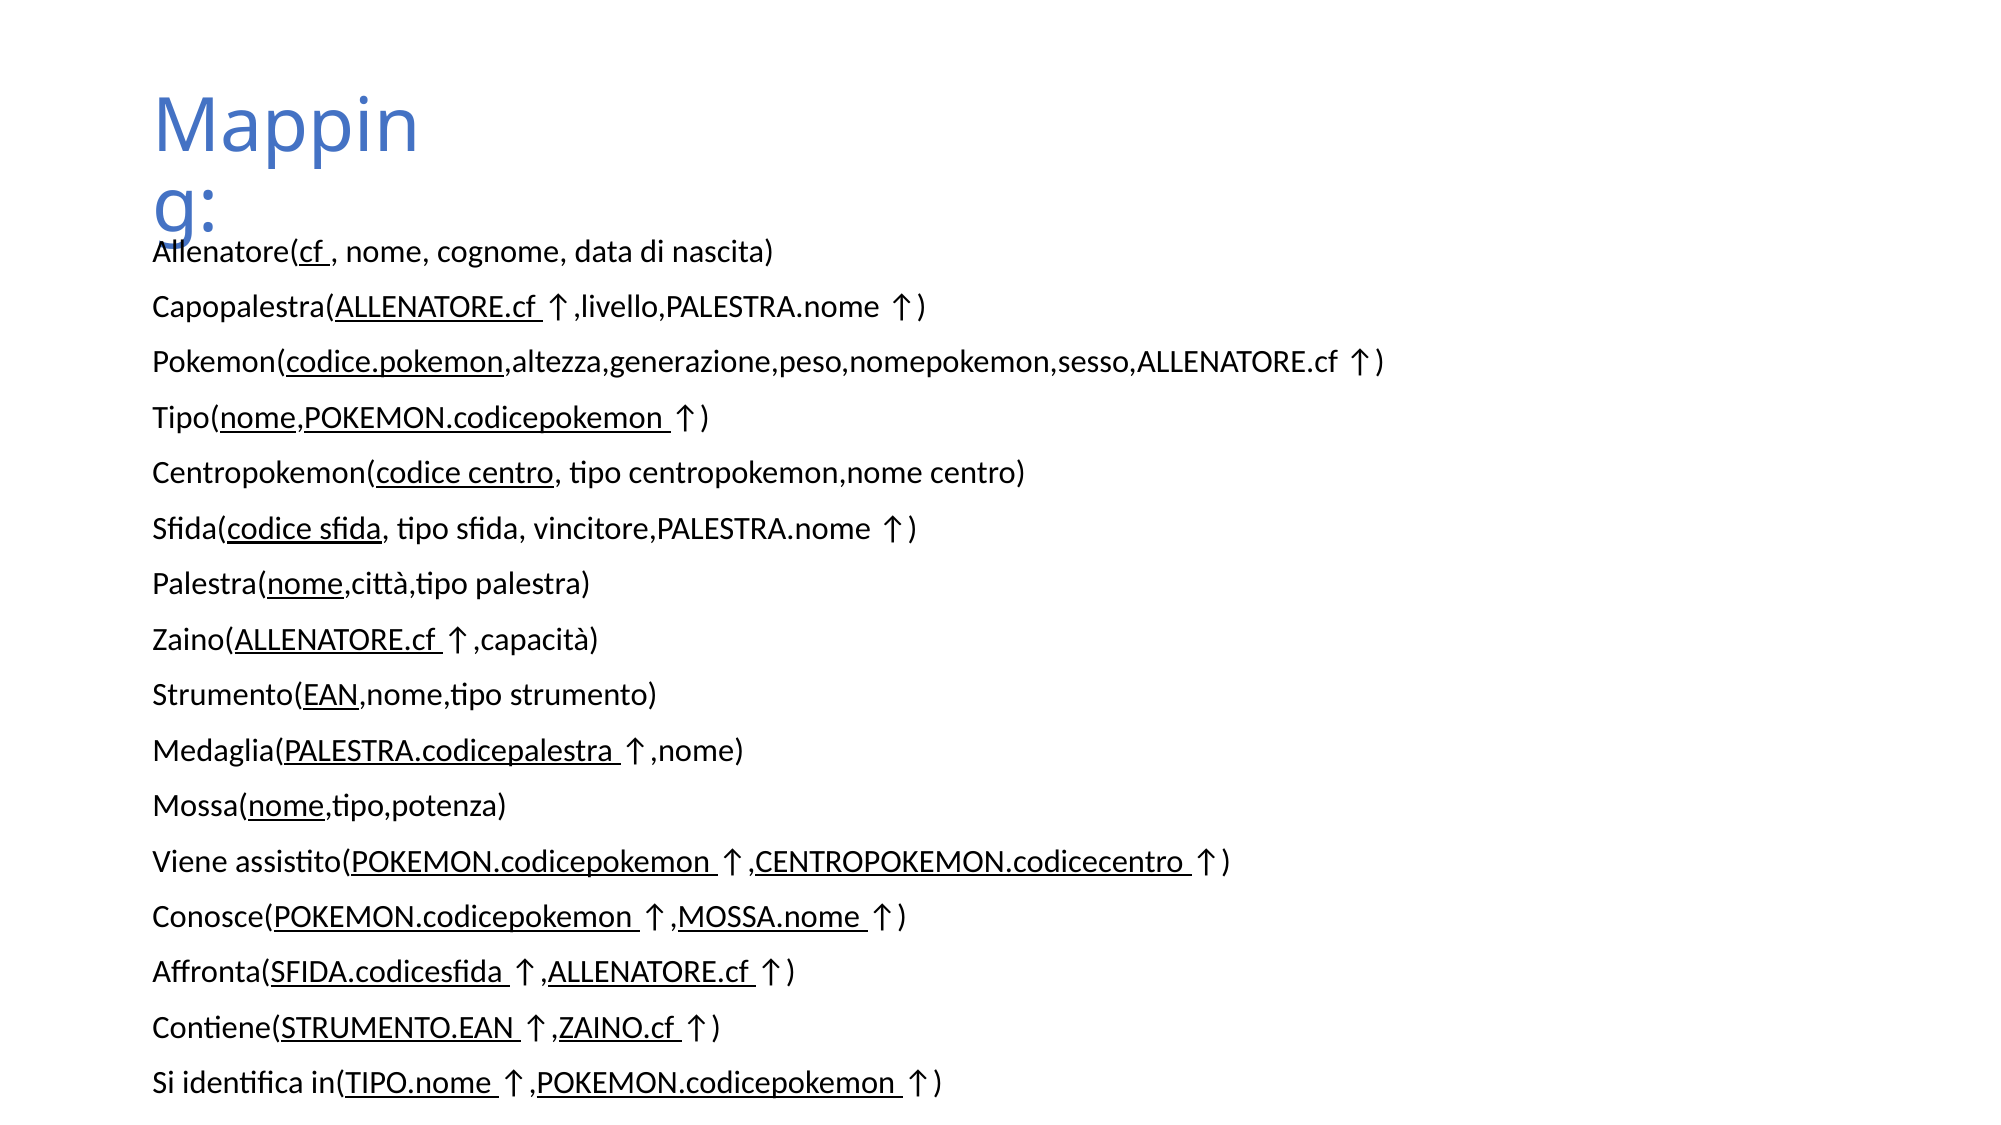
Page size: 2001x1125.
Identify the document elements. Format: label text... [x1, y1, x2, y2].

list Allenatore(cf , nome, cognome, data di nascita) Capopalestra(ALLENATORE.cf ↑,livello,PALESTRA.nome ↑) Pokemon(codice.pokemon,altezza,generazione,peso,nomepokemon,sesso,ALLENATORE.cf ↑) Tipo(nome,POKEMON.codicepokemon ↑) Centropokemon(codice centro, tipo centropokemon,nome centro) Sfida(codice sfida, tipo sfida, vincitore,PALESTRA.nome ↑) Palestra(nome,città,tipo palestra) Zaino(ALLENATORE.cf ↑,capacità) Strumento(EAN,nome,tipo strumento) Medaglia(PALESTRA.codicepalestra ↑,nome) Mossa(nome,tipo,potenza) Viene assistito(POKEMON.codicepokemon ↑,CENTROPOKEMON.codicecentro ↑) Conosce(POKEMON.codicepokemon ↑,MOSSA.nome ↑) Affronta(SFIDA.codicesfida ↑,ALLENATORE.cf ↑) Contiene(STRUMENTO.EAN ↑,ZAINO.cf ↑) Si identifica in(TIPO.nome ↑,POKEMON.codicepokemon ↑) [137, 226, 1863, 1114]
title Mapping: [137, 58, 481, 226]
